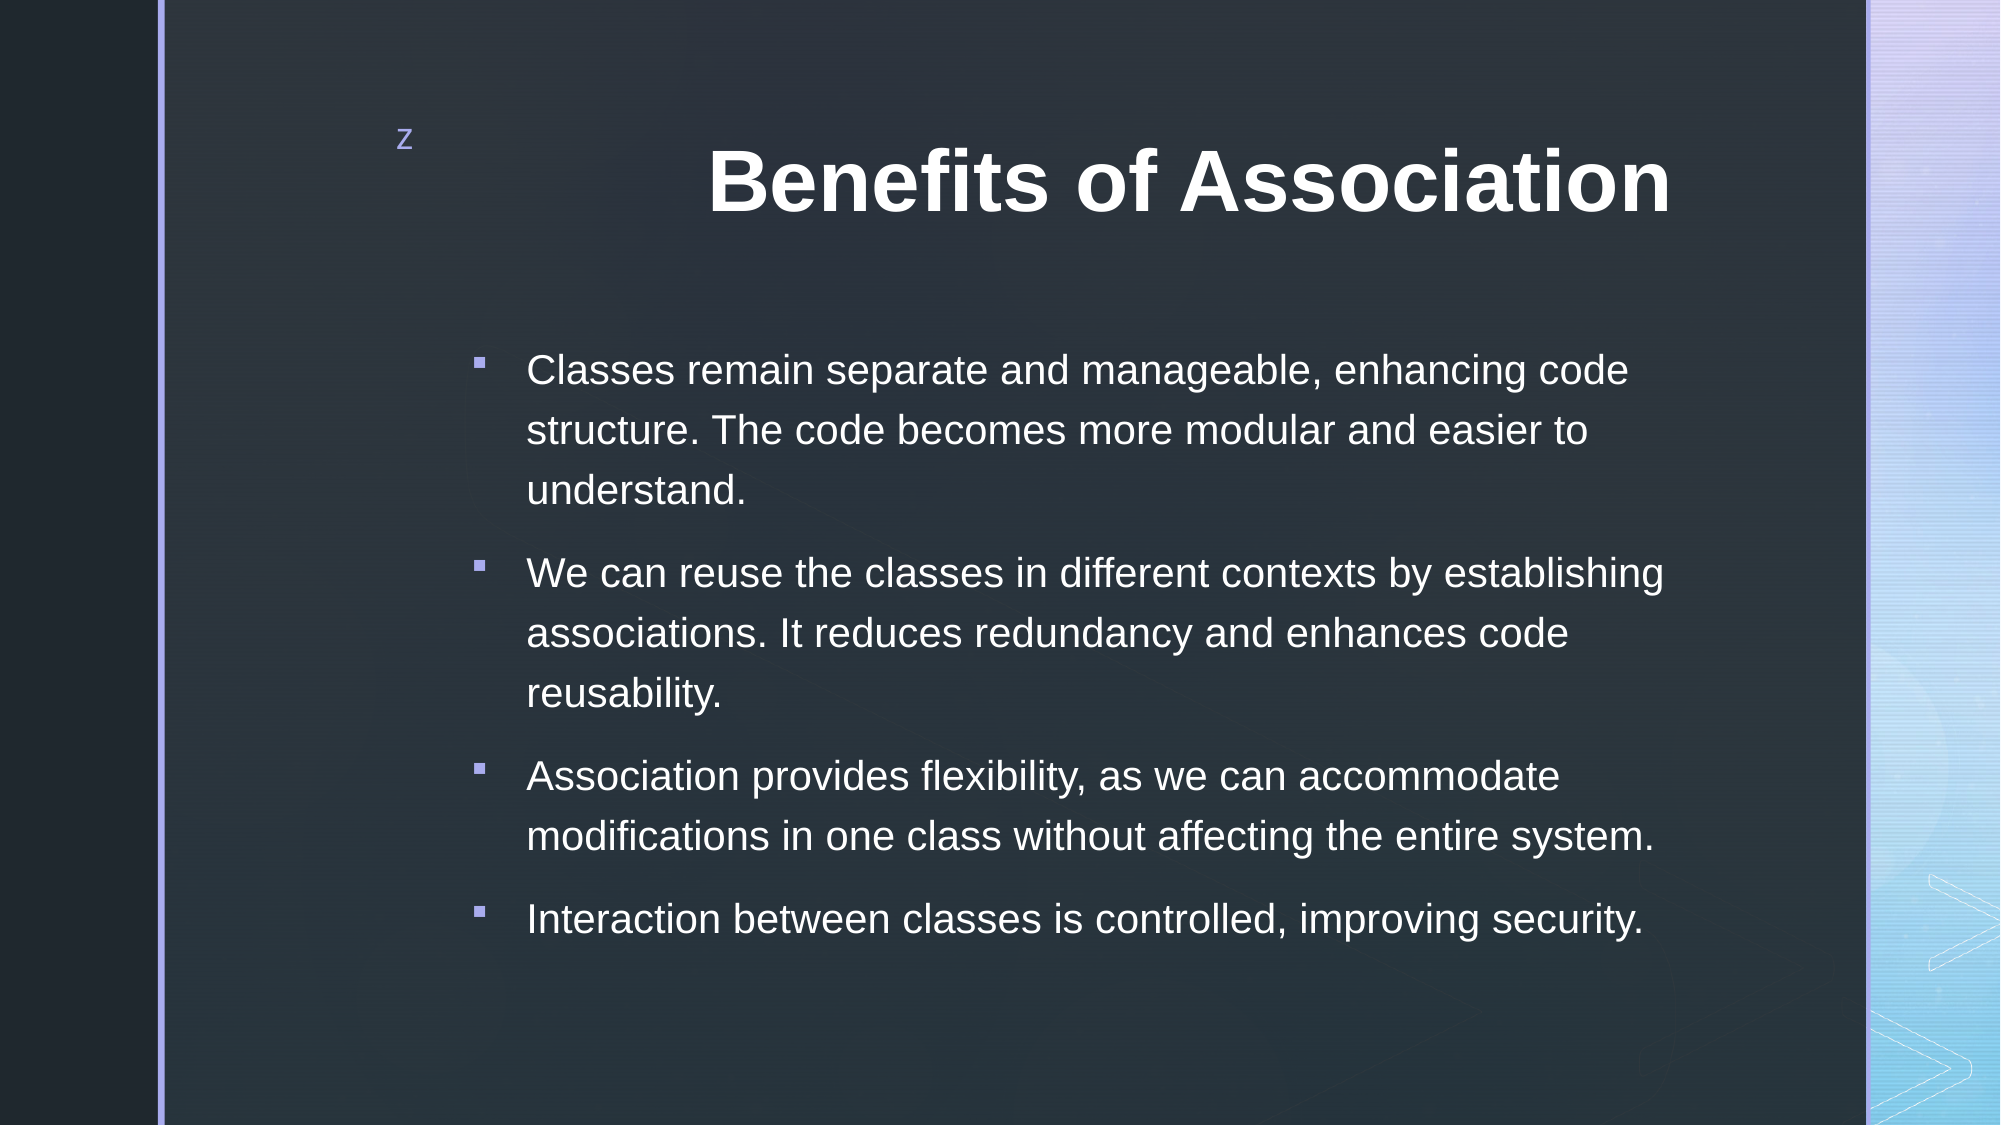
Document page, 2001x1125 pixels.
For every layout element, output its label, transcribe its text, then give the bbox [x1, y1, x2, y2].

list Classes remain separate and manageable, enhancing code structure. The code becomes more modular and easier to understand. We can reuse the classes in different contexts by establishing associations. It reduces redundancy and enhances code reusability. Association provides flexibility, as we can accommodate modifications in one class without affecting the entire system. Interaction between classes is controlled, improving security. [454, 351, 1734, 1007]
picture [1871, 0, 2001, 1125]
title Benefits of Association [382, 128, 1688, 305]
